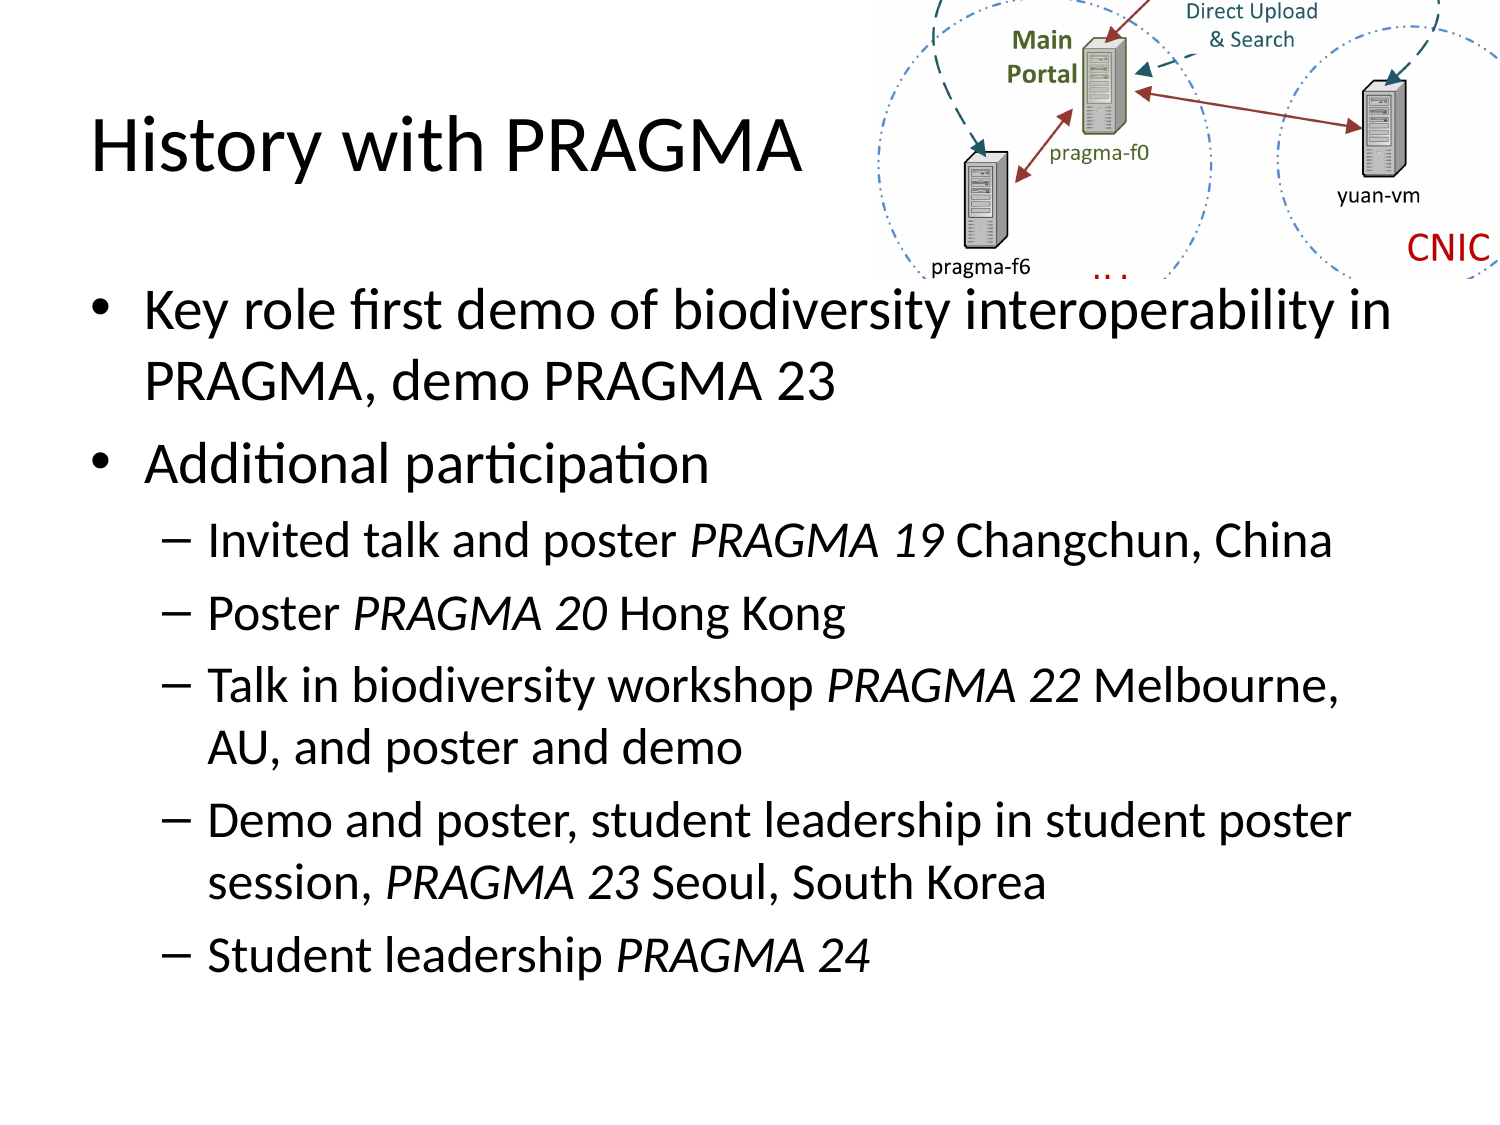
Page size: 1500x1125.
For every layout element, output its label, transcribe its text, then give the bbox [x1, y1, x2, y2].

list Key role first demo of biodiversity interoperability in PRAGMA, demo PRAGMA 23 Additional participation Invited talk and poster PRAGMA 19 Changchun, China Poster PRAGMA 20 Hong Kong Talk in biodiversity workshop PRAGMA 22 Melbourne, AU, and poster and demo Demo and poster, student leadership in student poster session, PRAGMA 23 Seoul, South Korea Student leadership PRAGMA 24 [75, 262, 1425, 1005]
picture [877, 0, 1500, 279]
title History with PRAGMA [75, 45, 872, 233]
